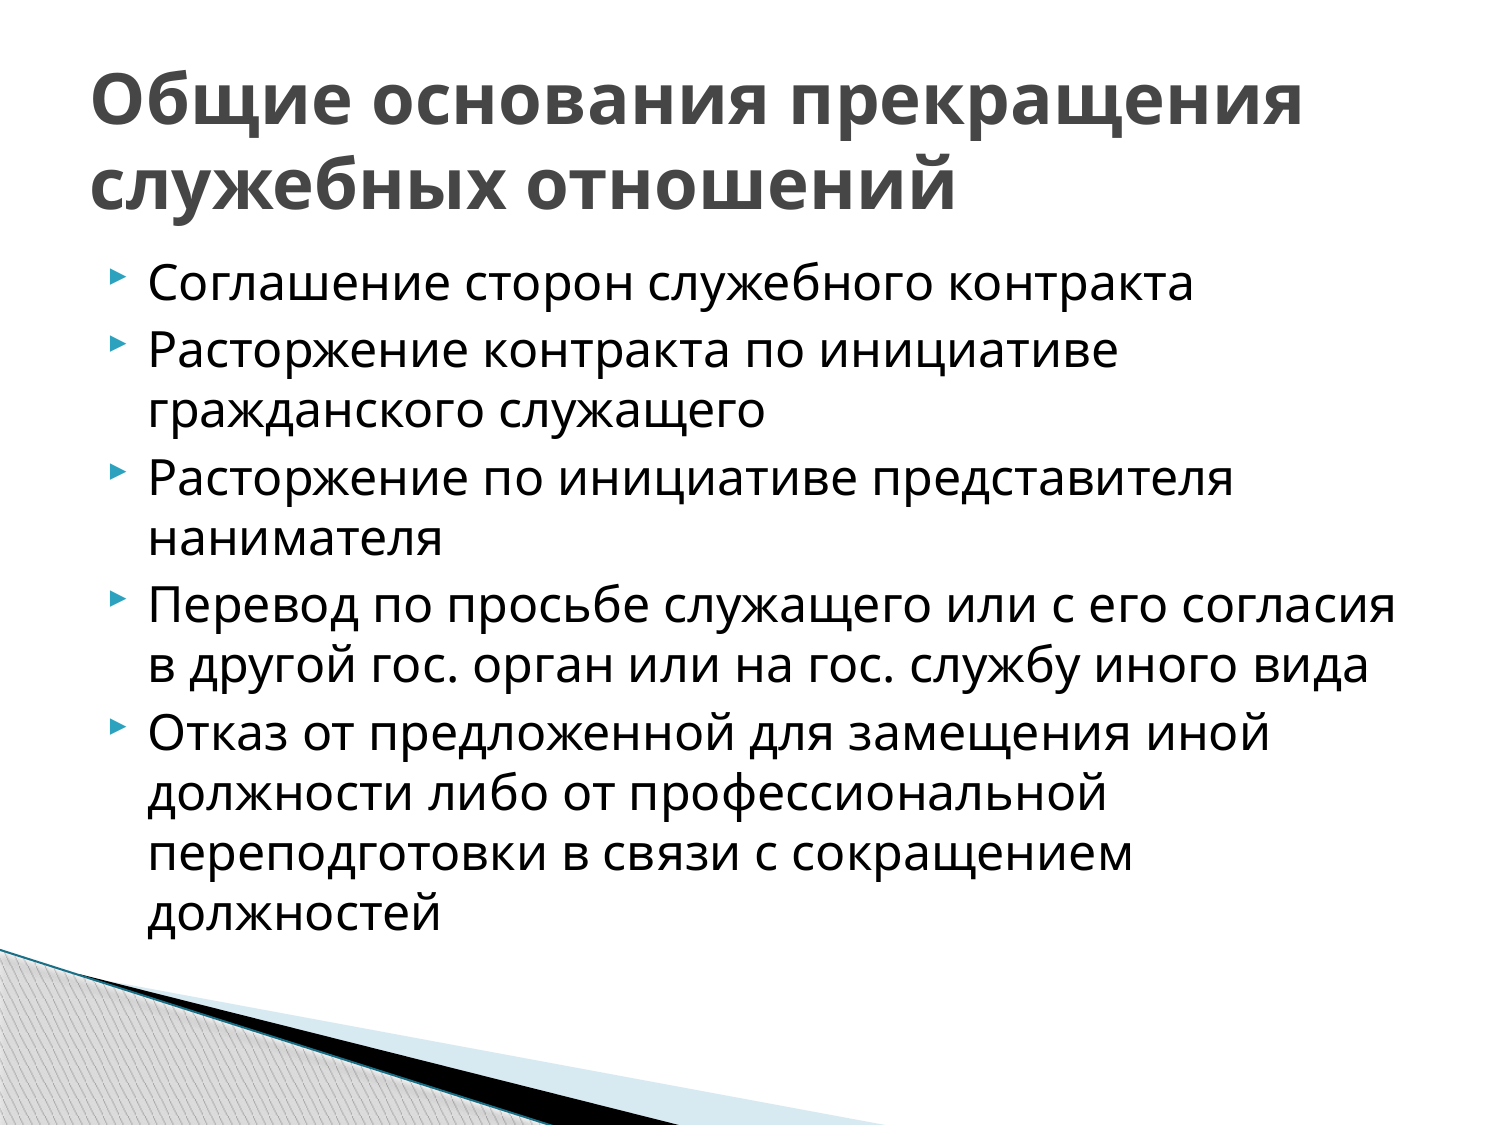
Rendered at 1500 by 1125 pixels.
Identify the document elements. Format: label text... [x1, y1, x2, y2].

title Общие основания прекращения служебных отношений [75, 45, 1425, 233]
list Соглашение сторон служебного контракта Расторжение контракта по инициативе гражданского служащего Расторжение по инициативе представителя нанимателя Перевод по просьбе служащего или с его согласия в другой гос. орган или на гос. службу иного вида Отказ от предложенной для замещения иной должности либо от профессиональной переподготовки в связи с сокращением должностей [75, 243, 1425, 986]
